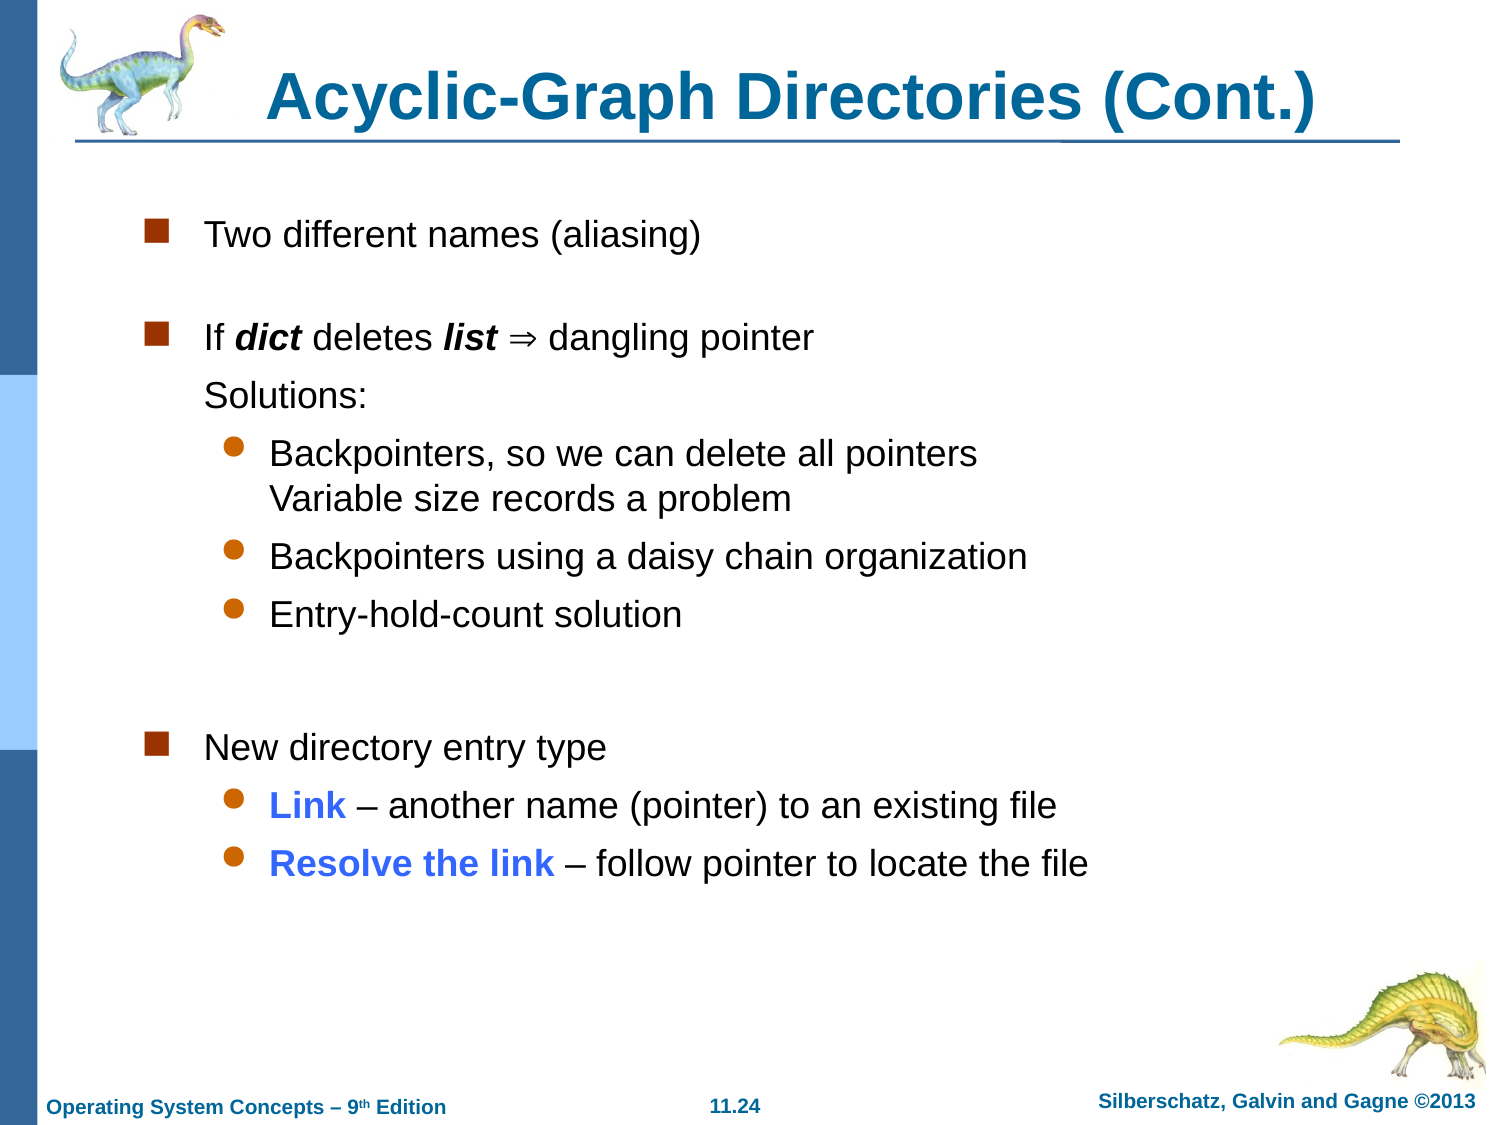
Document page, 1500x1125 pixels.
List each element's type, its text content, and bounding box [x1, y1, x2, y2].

list Two different names (aliasing) If dict deletes list  dangling pointer Solutions: Backpointers, so we can delete all pointers Variable size records a problem Backpointers using a daisy chain organization Entry-hold-count solution New directory entry type Link – another name (pointer) to an existing file Resolve the link – follow pointer to locate the file [132, 202, 1483, 946]
picture [1275, 959, 1486, 1090]
title Acyclic-Graph Directories (Cont.) [158, 45, 1426, 141]
picture [46, 0, 243, 149]
